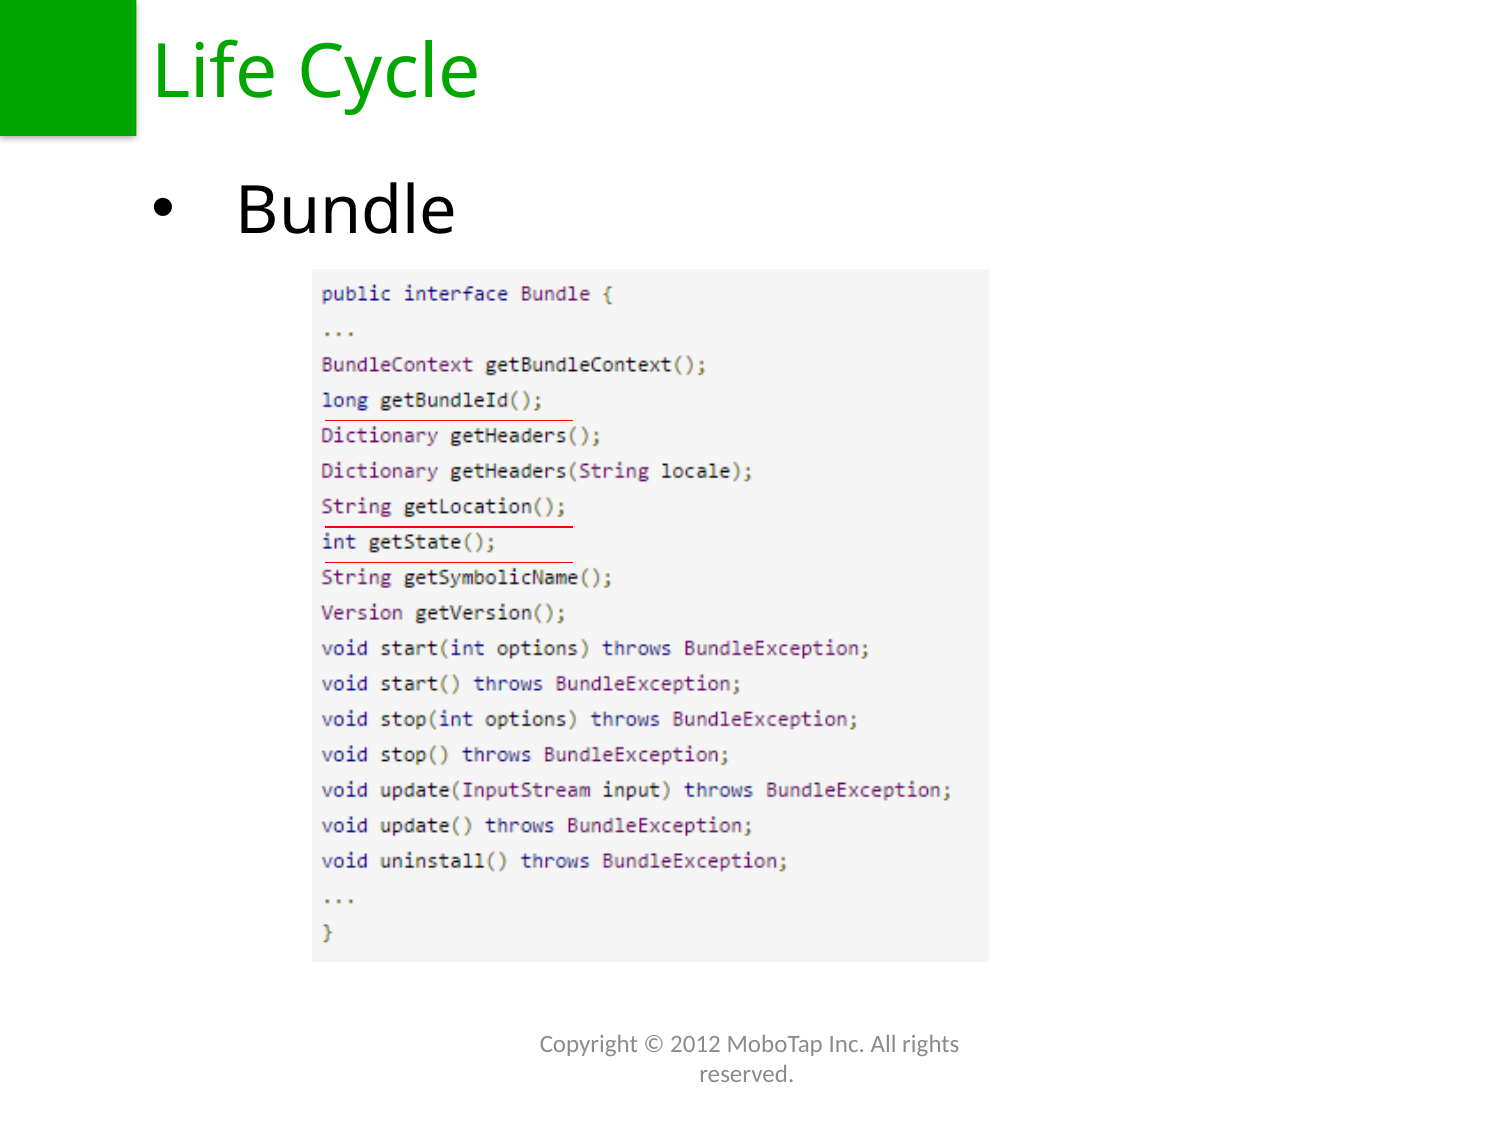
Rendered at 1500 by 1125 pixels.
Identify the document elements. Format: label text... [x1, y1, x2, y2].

picture [312, 269, 989, 962]
footer Copyright © 2012 MoboTap Inc. All rights reserved. [512, 1042, 988, 1103]
title Life Cycle [136, 0, 1424, 136]
list Bundle [136, 158, 1425, 1024]
